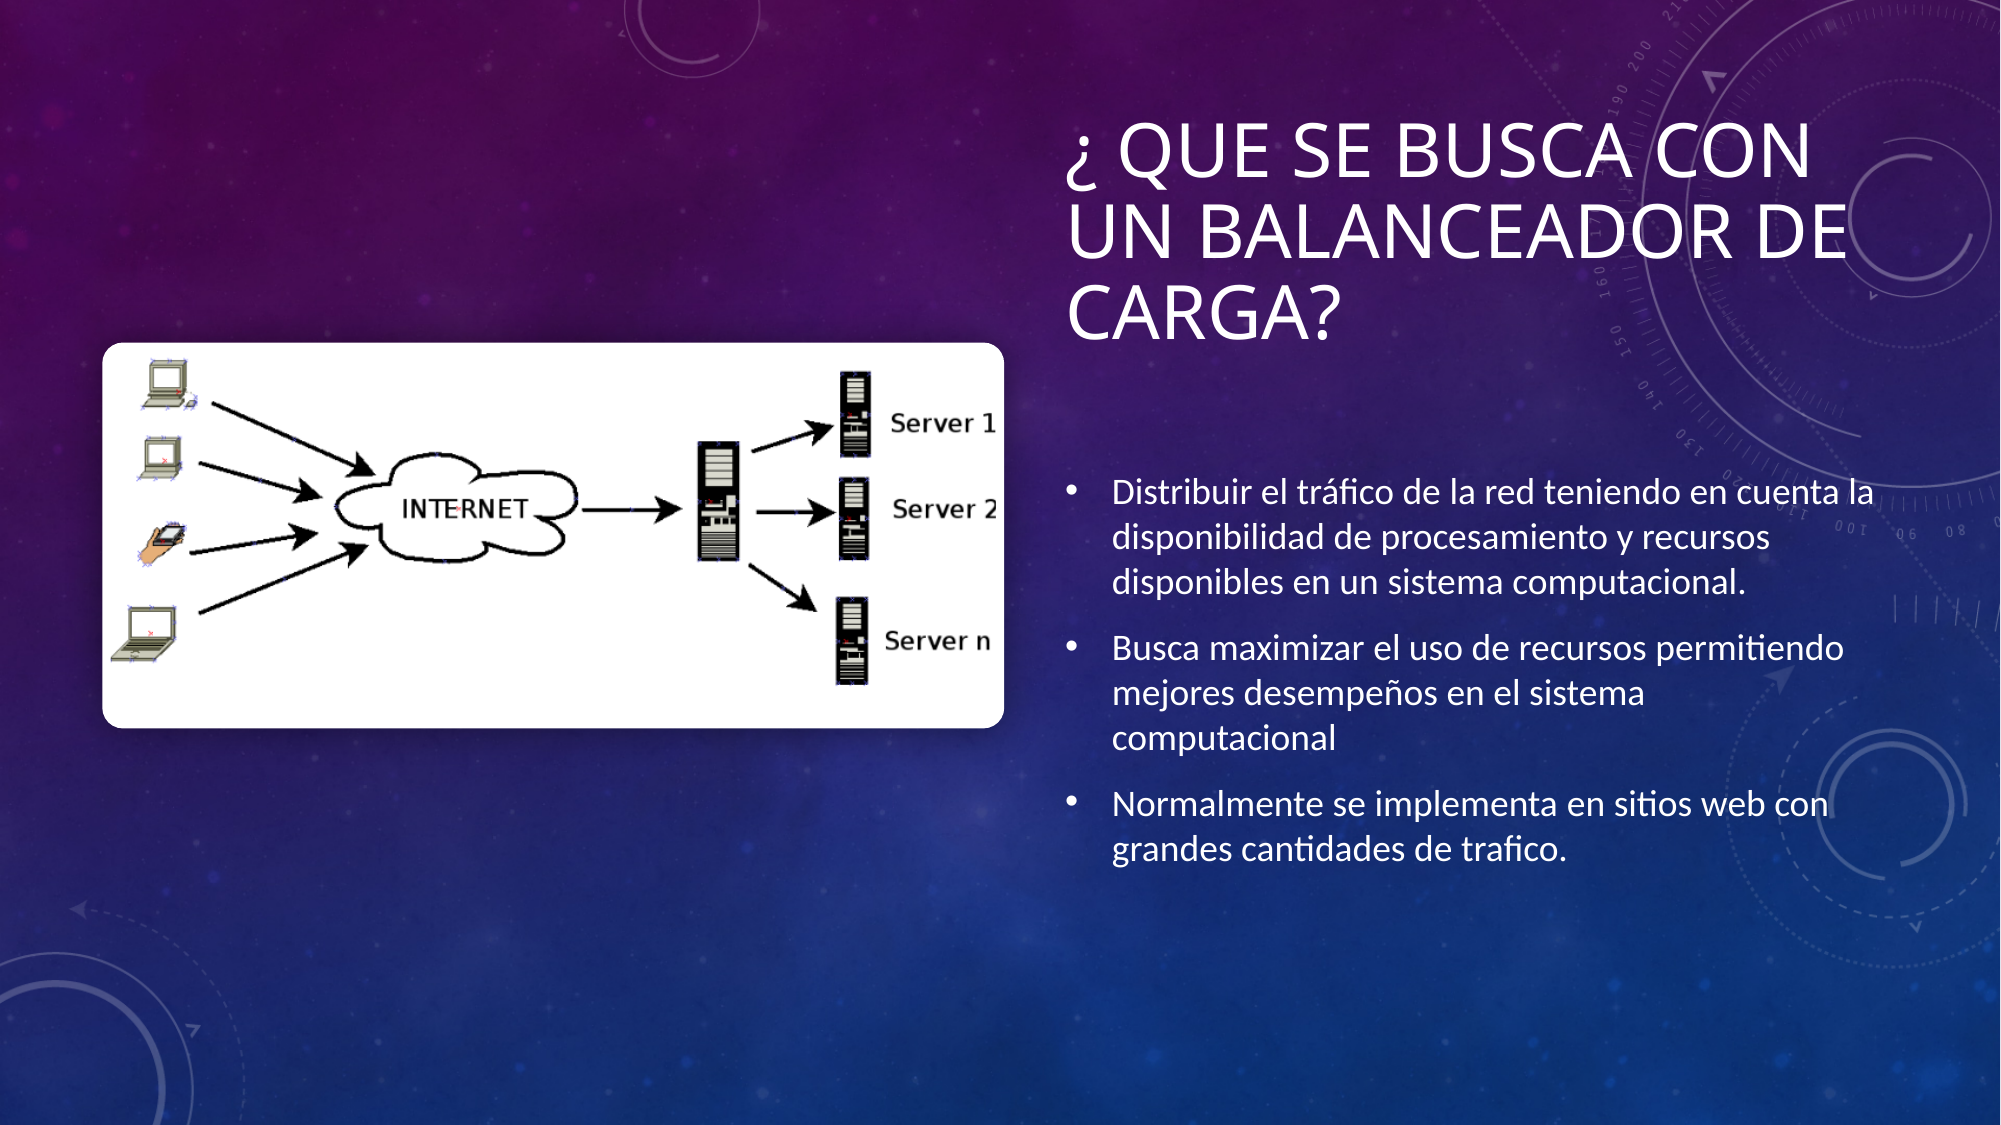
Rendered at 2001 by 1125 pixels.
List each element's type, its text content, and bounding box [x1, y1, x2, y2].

title ¿ que se busca con un balanceador de carga? [1050, 99, 1895, 369]
picture [0, 0, 2001, 1125]
list Distribuir el tráfico de la red teniendo en cuenta la disponibilidad de procesamiento y recursos disponibles en un sistema computacional. Busca maximizar el uso de recursos permitiendo mejores desempeños en el sistema computacional Normalmente se implementa en sitios web con grandes cantidades de trafico. [1050, 369, 1895, 967]
